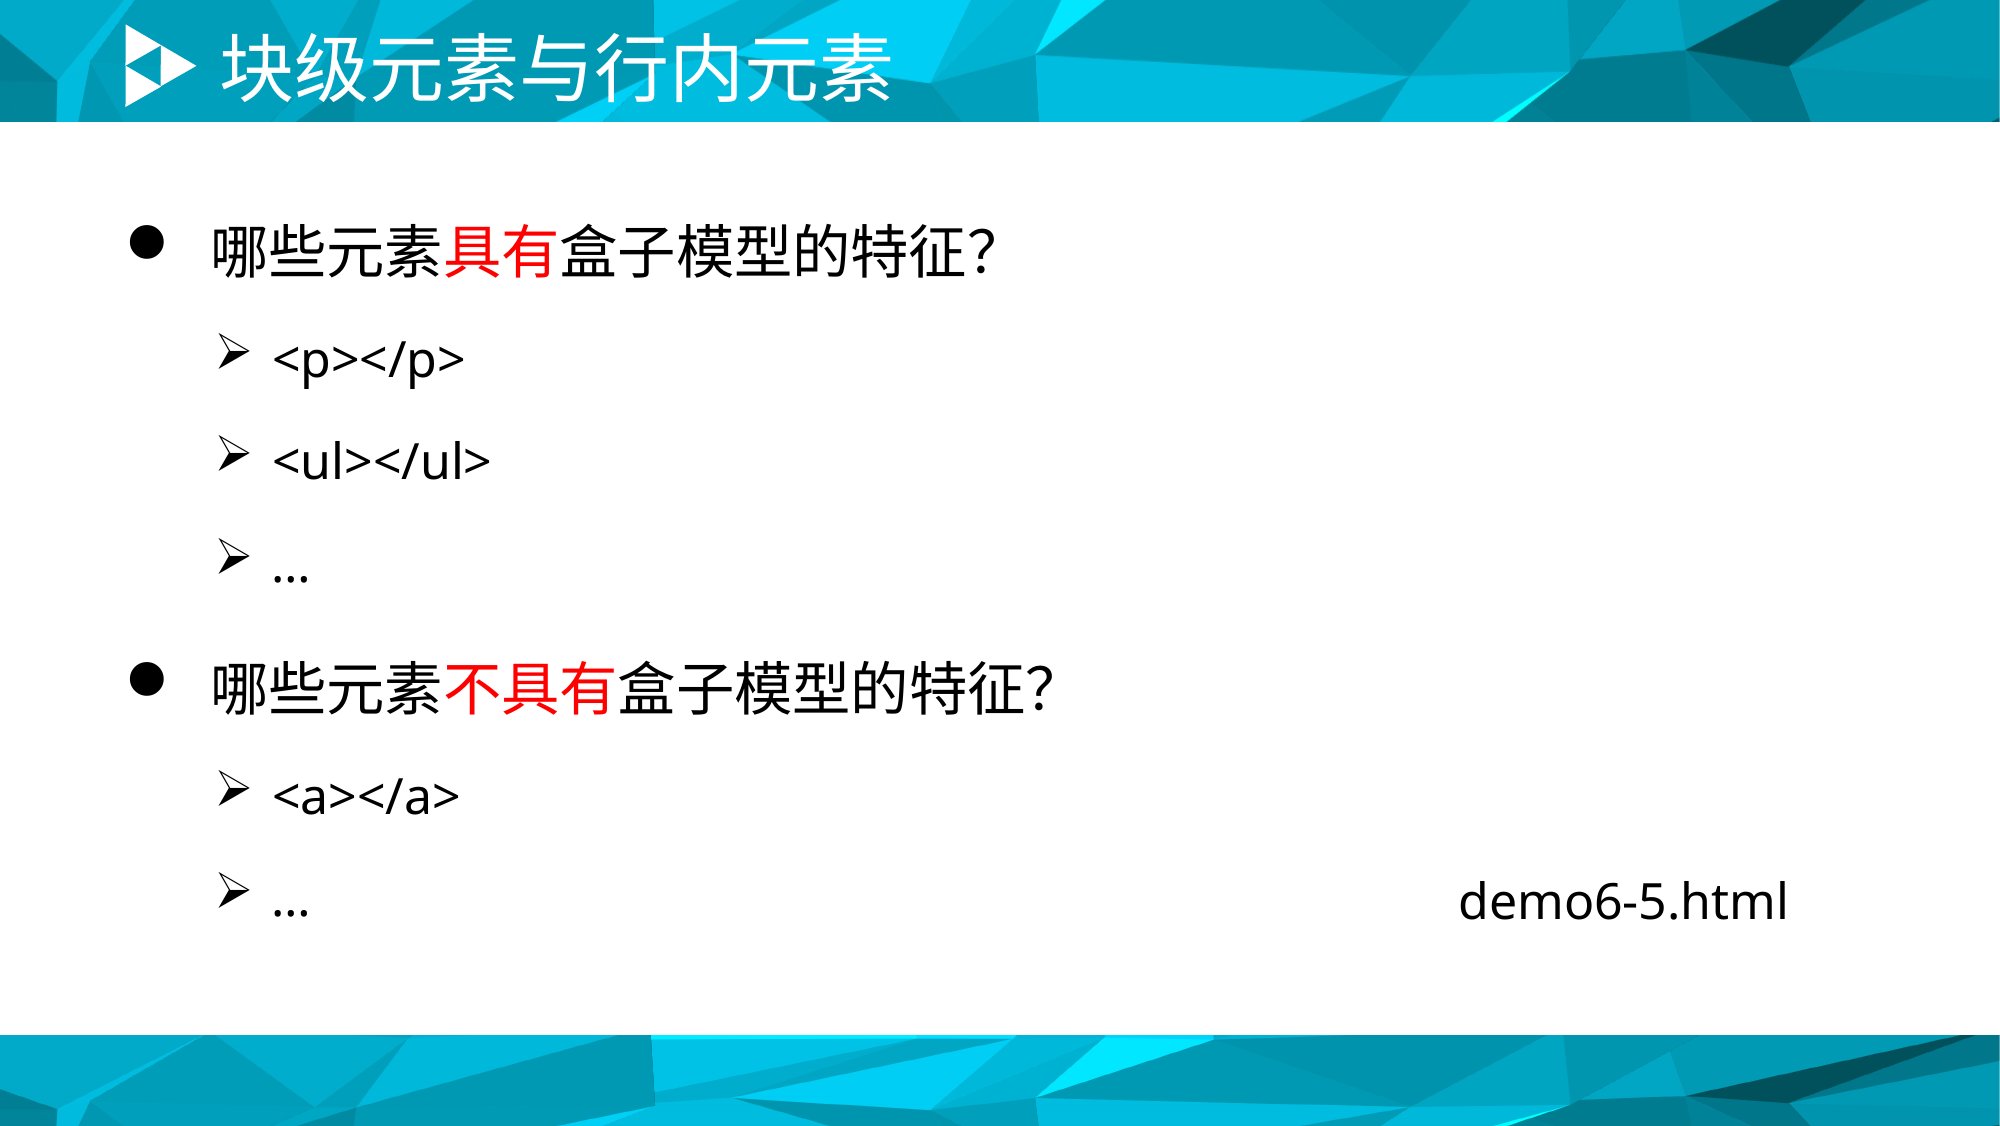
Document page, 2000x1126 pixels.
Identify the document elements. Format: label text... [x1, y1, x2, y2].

picture [0, 1035, 2000, 1126]
picture [0, 0, 2000, 122]
list 哪些元素具有盒子模型的特征？ <p></p> <ul></ul> … 哪些元素不具有盒子模型的特征？ <a></a> … [107, 171, 1930, 971]
text_box demo6-5.html [1440, 860, 1808, 938]
title 块级元素与行内元素 [201, 21, 1927, 125]
